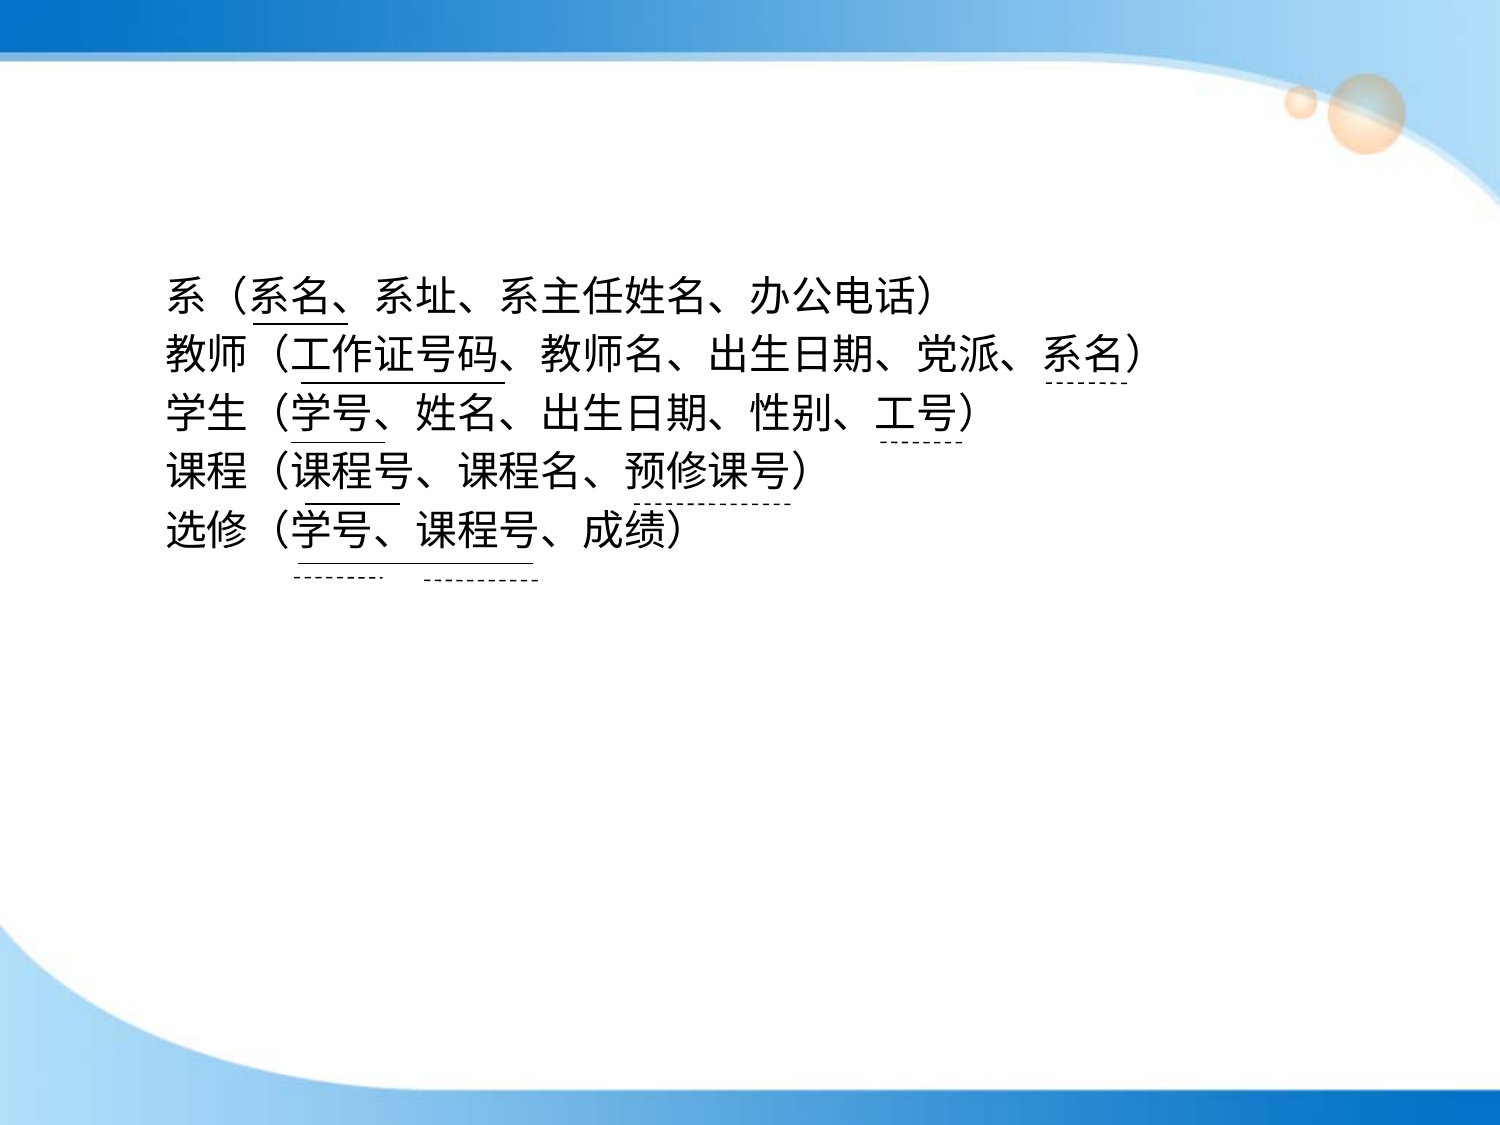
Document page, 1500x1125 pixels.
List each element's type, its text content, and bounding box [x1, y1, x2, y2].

picture [0, 0, 1500, 1125]
list 系（系名、系址、系主任姓名、办公电话） 教师（工作证号码、教师名、出生日期、党派、系名） 学生（学号、姓名、出生日期、性别、工号） 课程（课程号、课程名、预修课号） 选修（学号、课程号、成绩） [74, 262, 1426, 1006]
